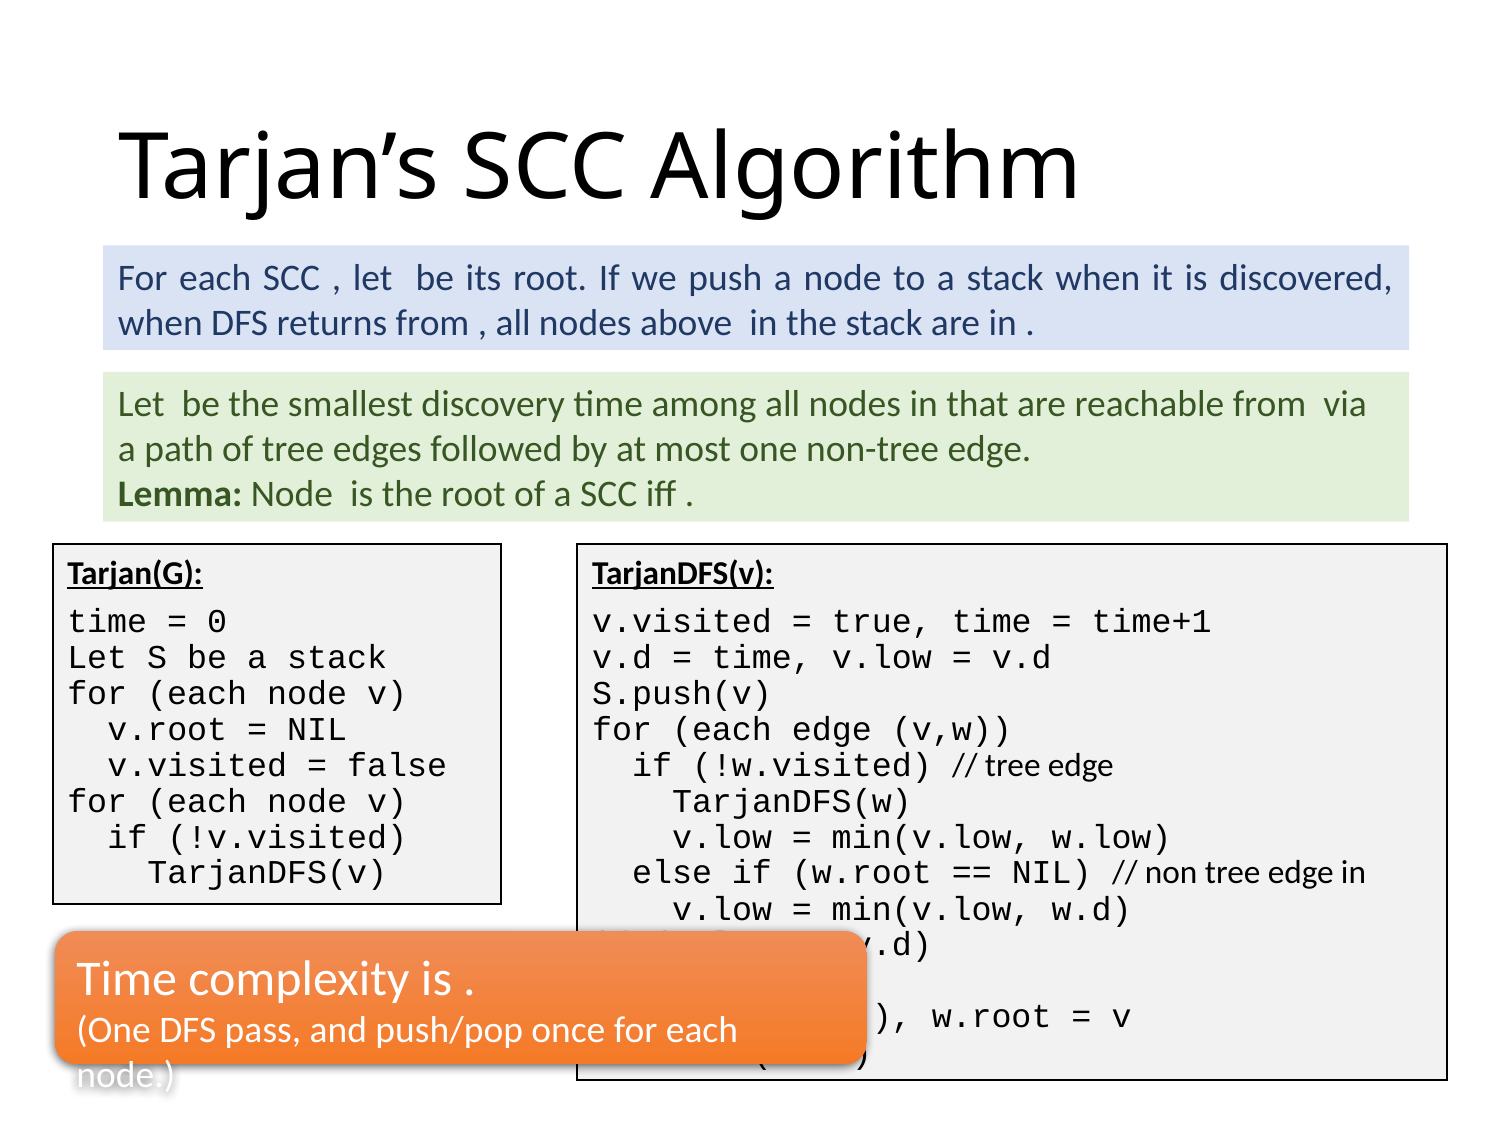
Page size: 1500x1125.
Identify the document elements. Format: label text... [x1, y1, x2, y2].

text_box Tarjan(G): time = 0 Let S be a stack for (each node v) v.root = NIL v.visited = false for (each node v) if (!v.visited) TarjanDFS(v) [52, 543, 502, 905]
title Tarjan’s SCC Algorithm [103, 59, 1397, 245]
